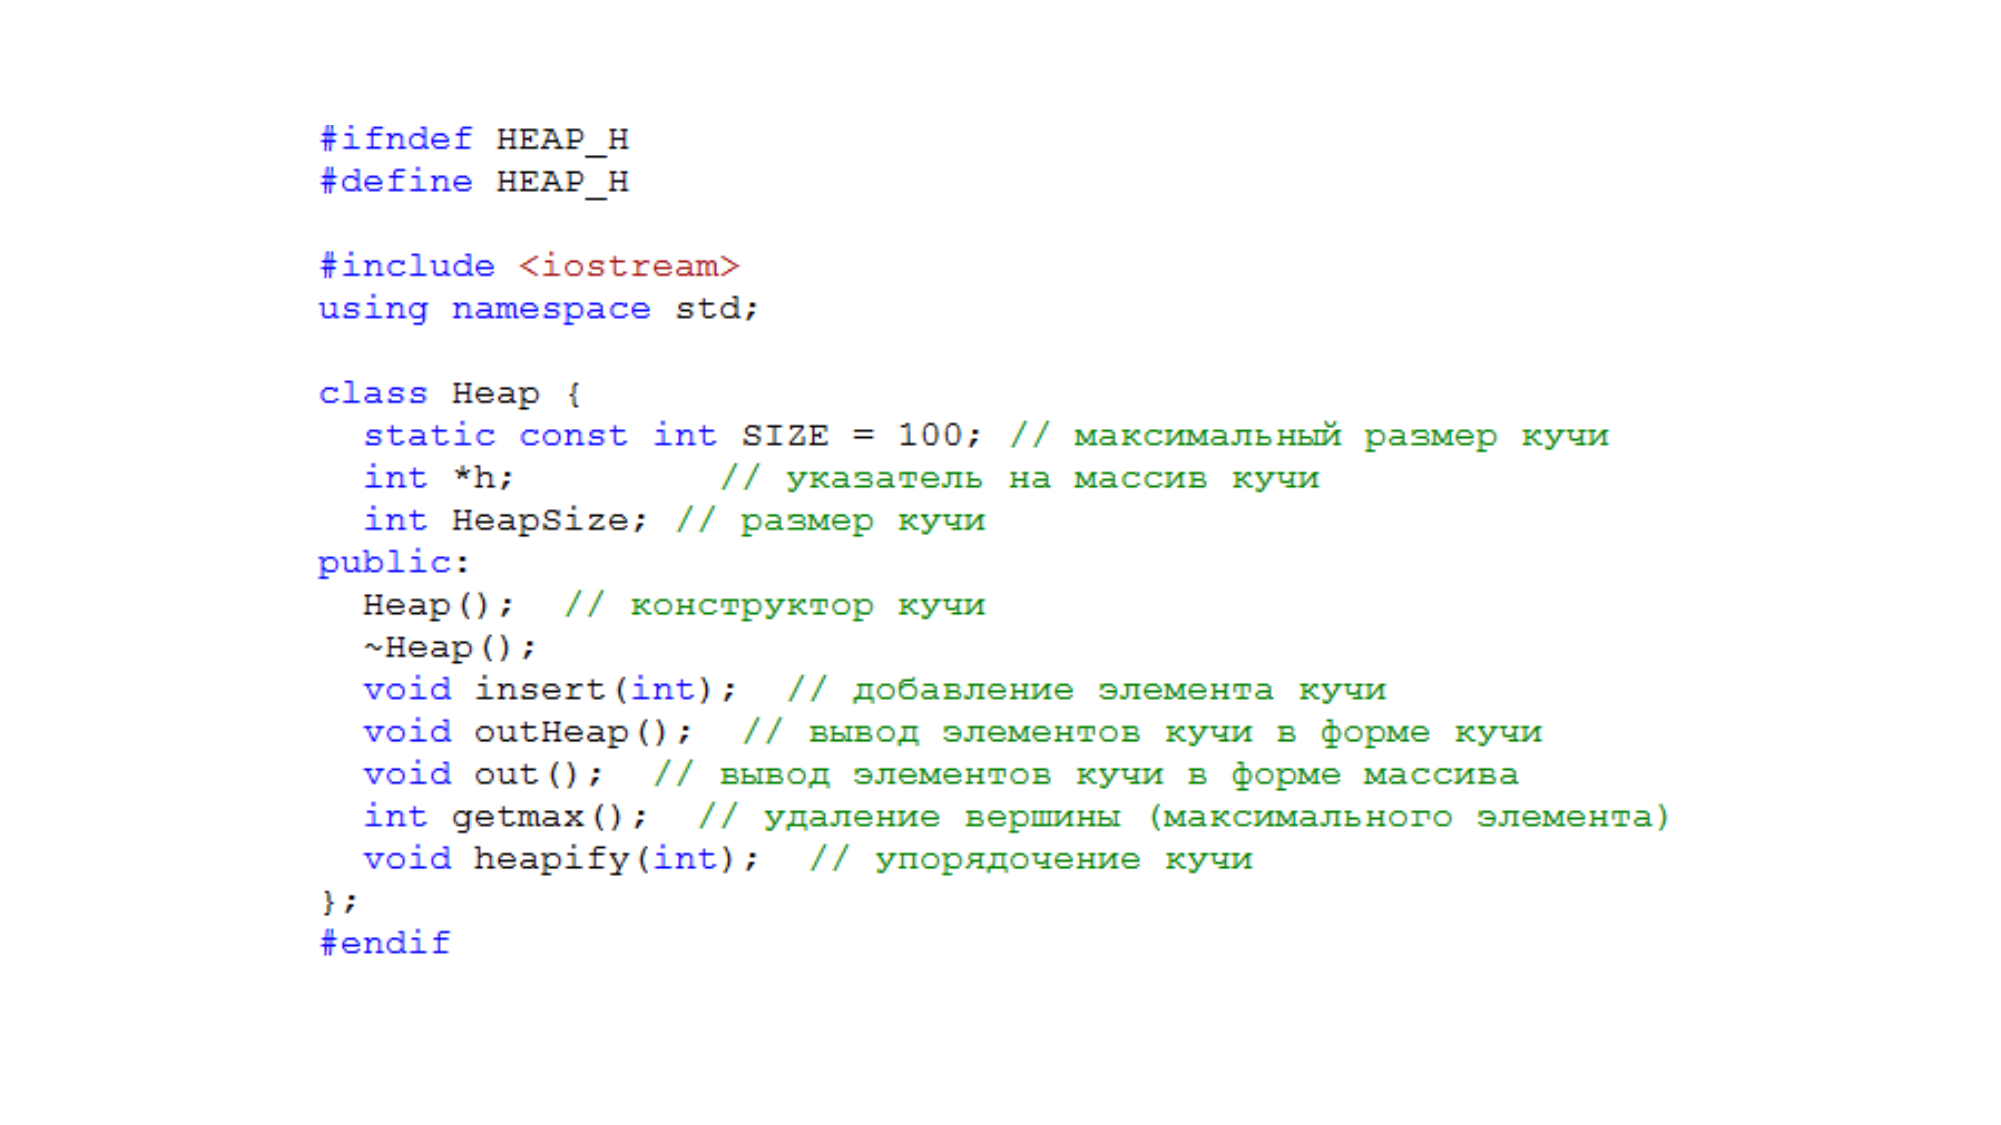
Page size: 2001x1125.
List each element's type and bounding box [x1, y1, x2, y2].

picture [314, 125, 1686, 965]
